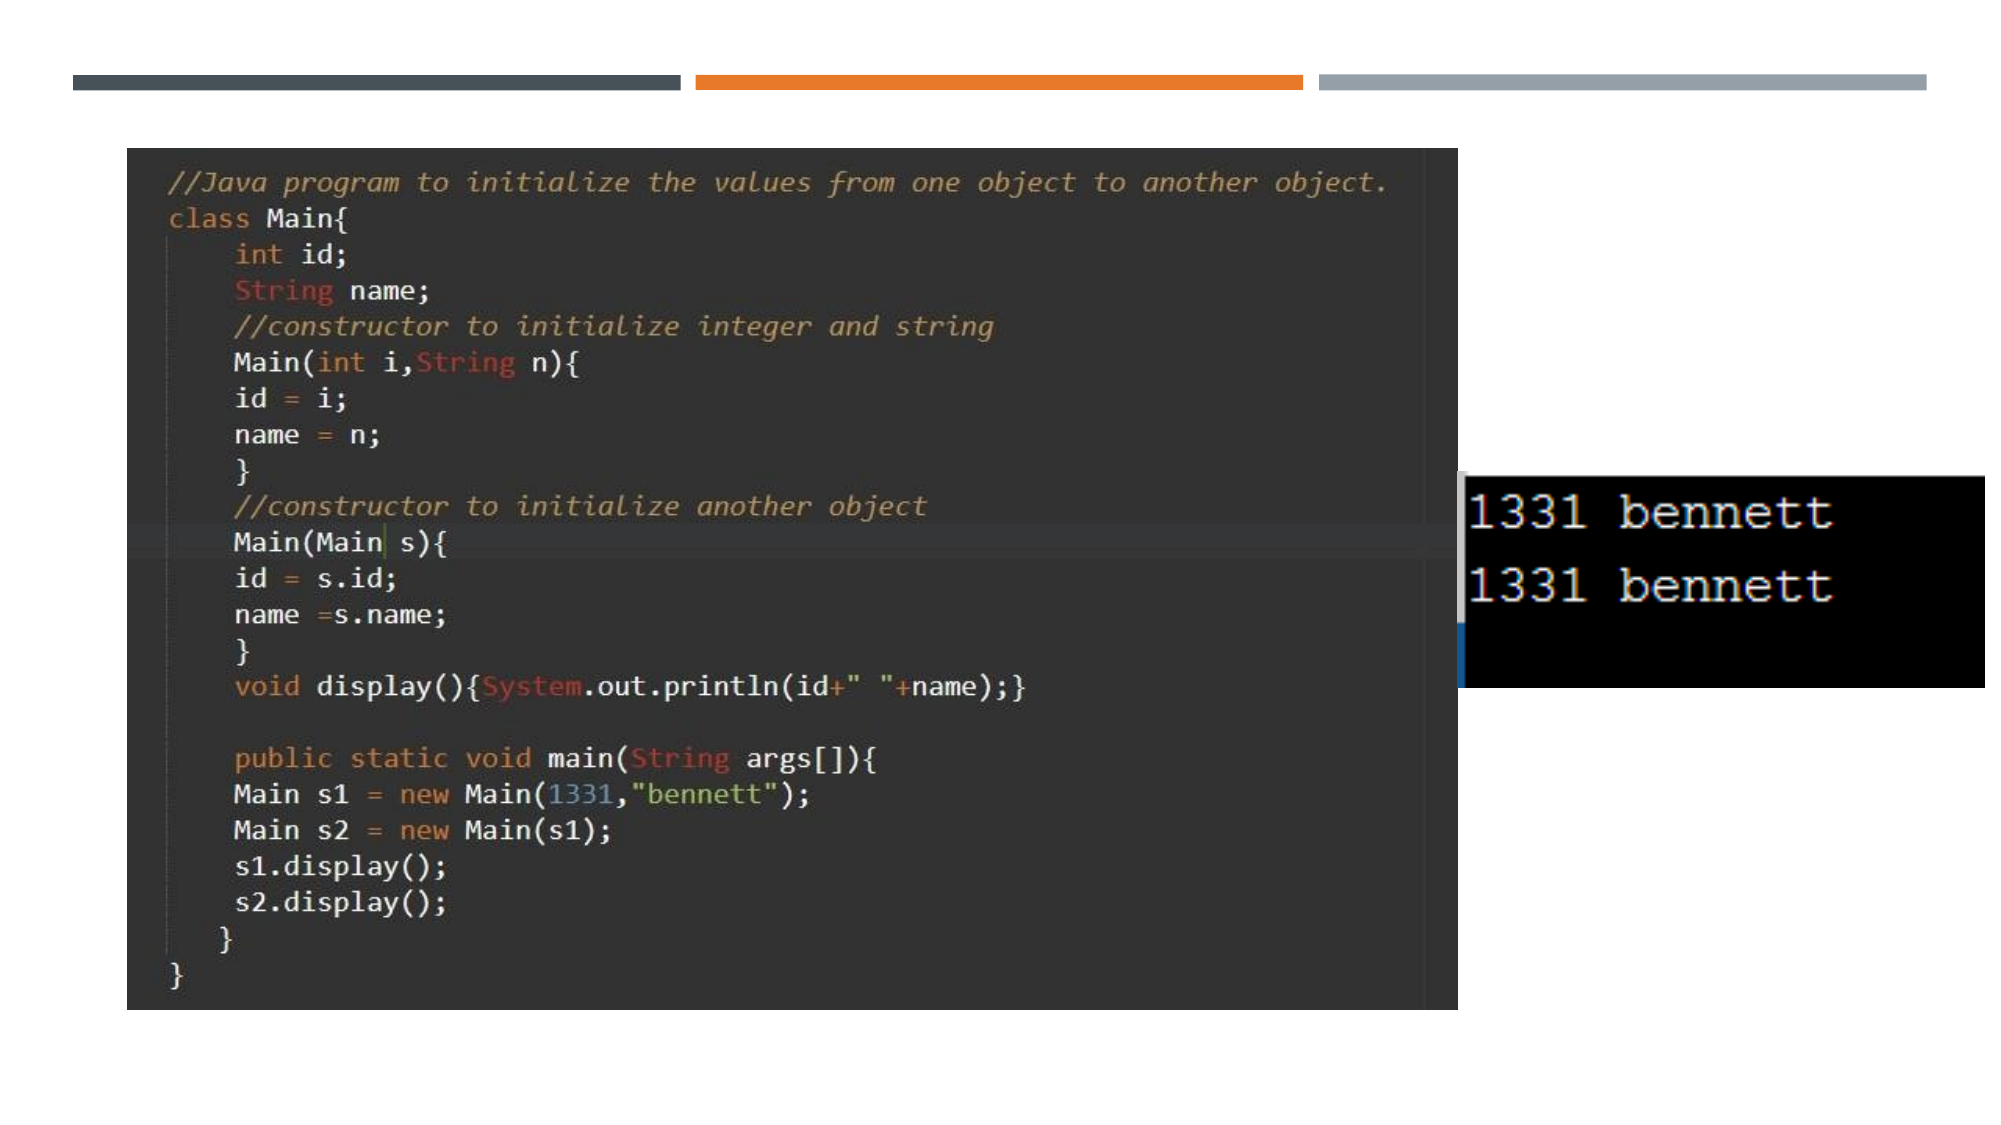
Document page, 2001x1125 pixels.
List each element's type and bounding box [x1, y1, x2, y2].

text_box [127, 148, 1985, 1011]
